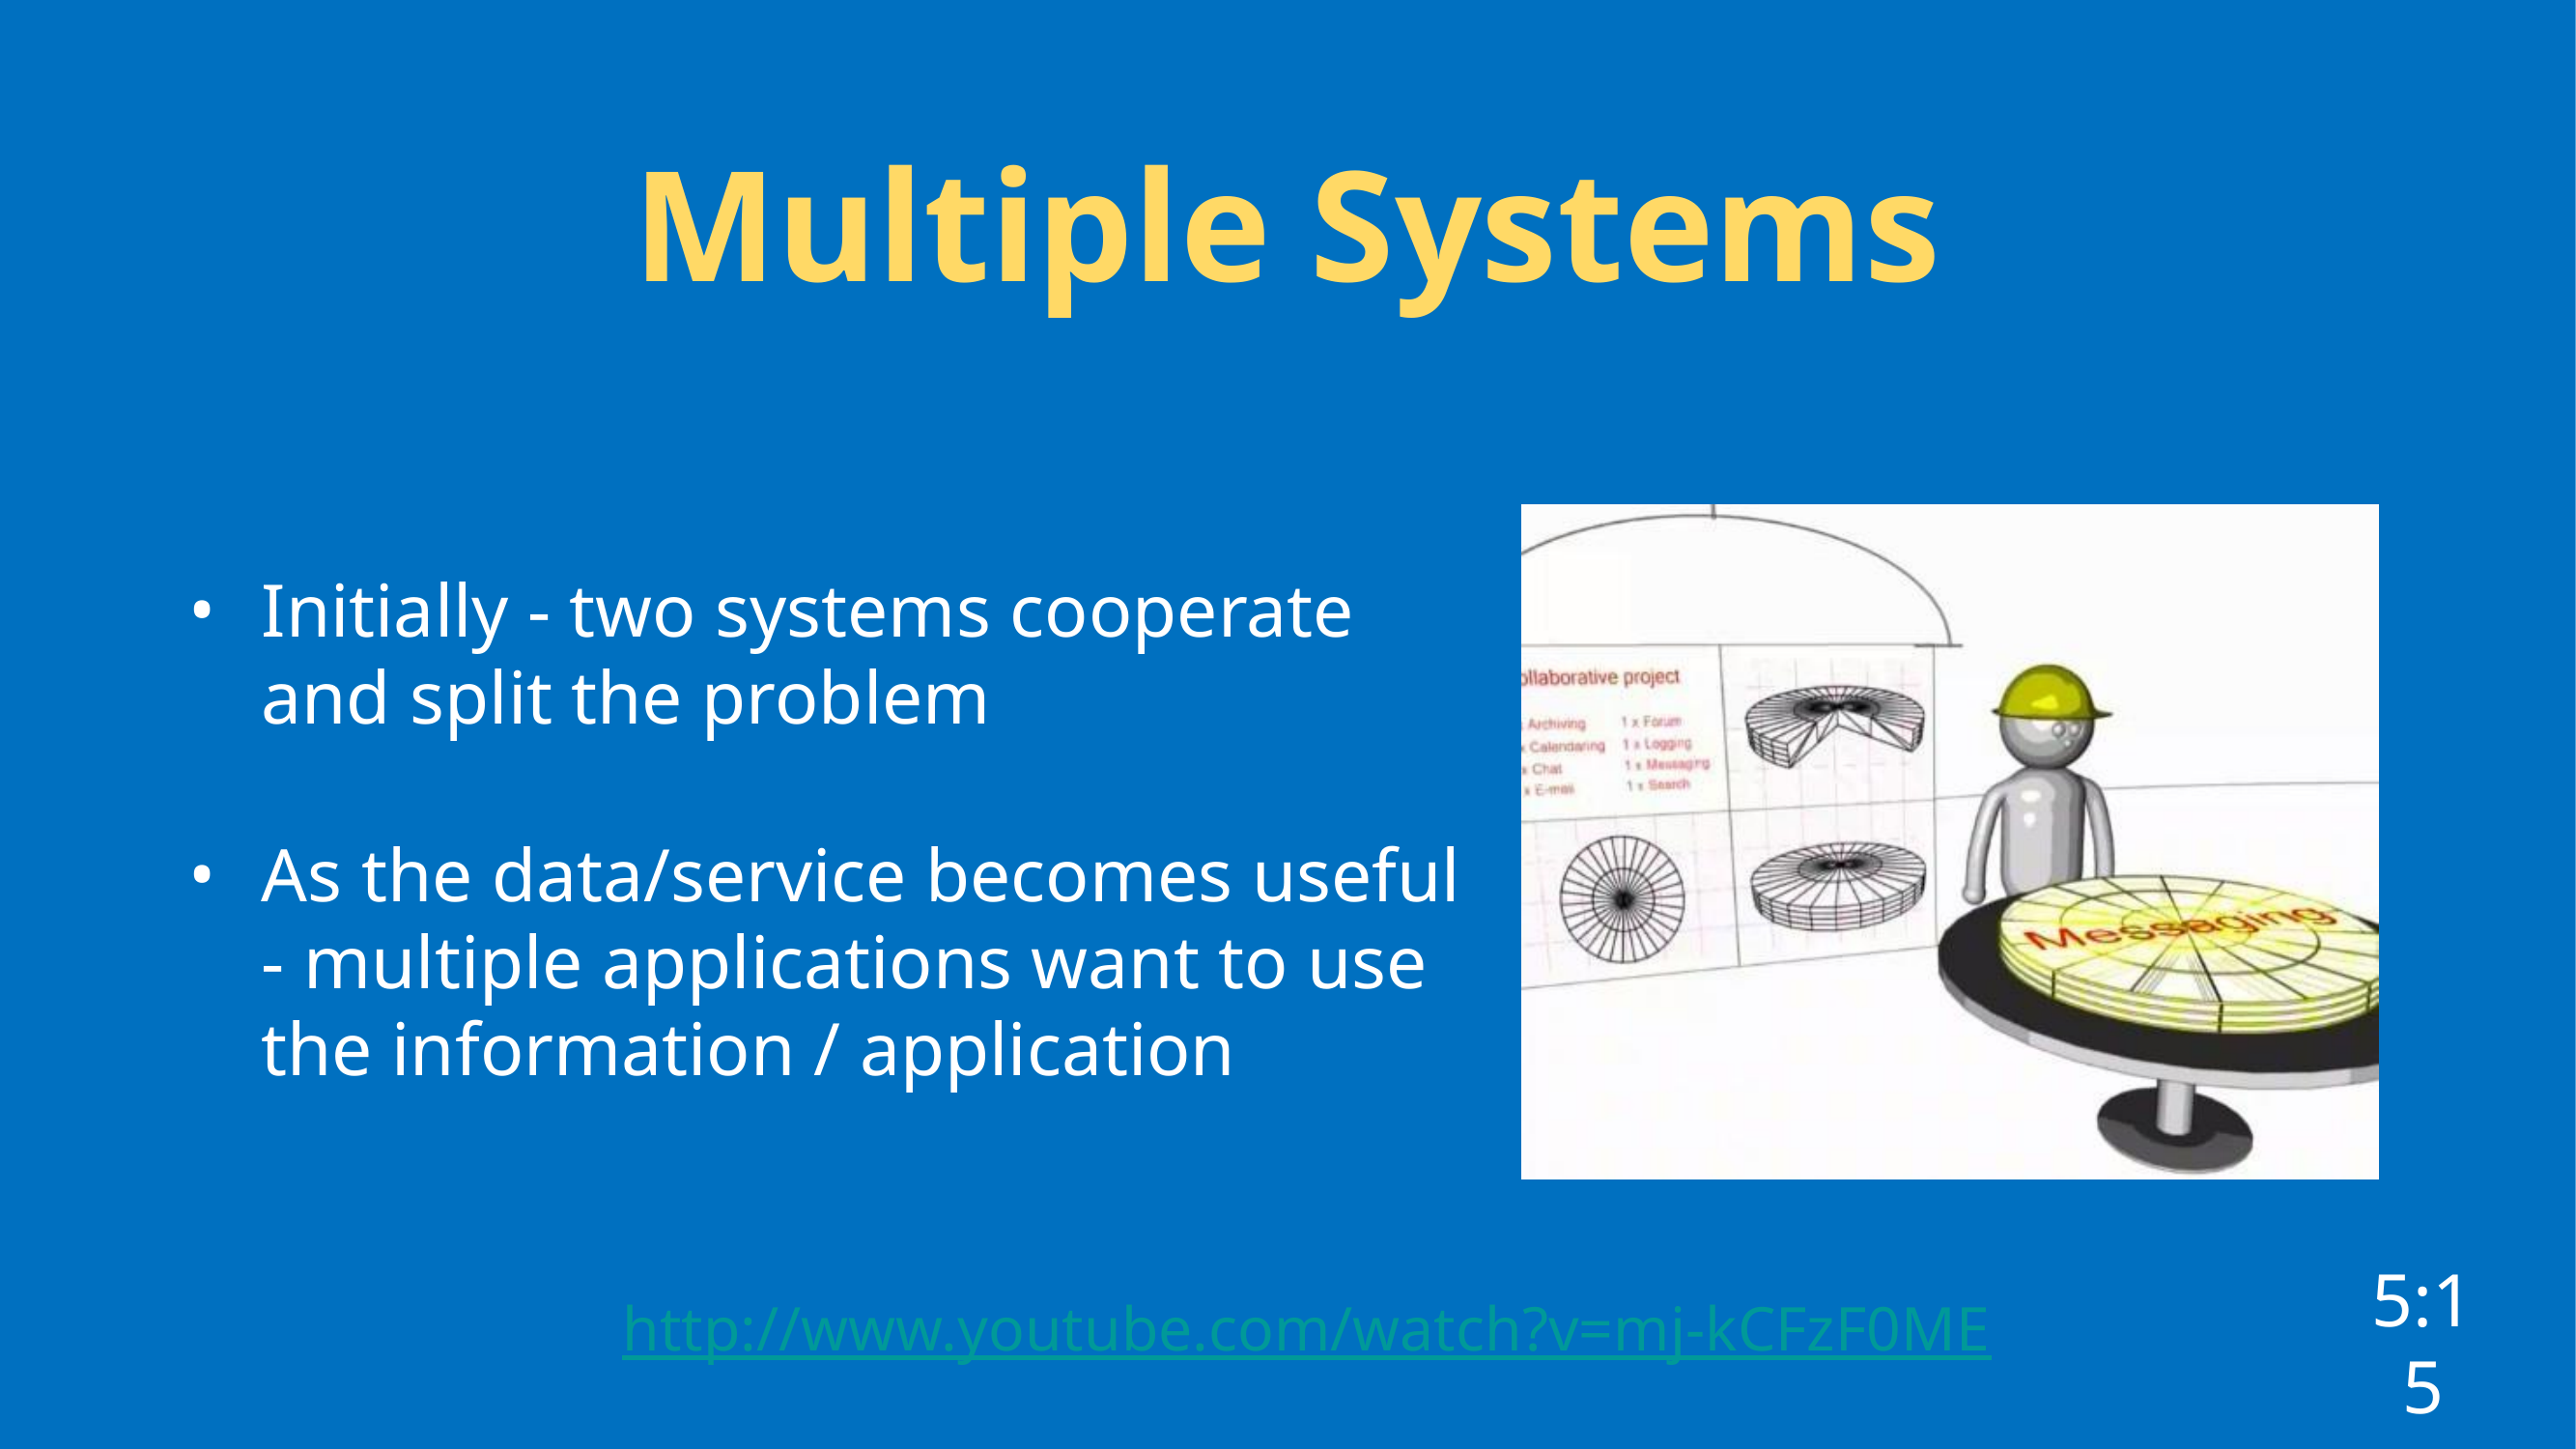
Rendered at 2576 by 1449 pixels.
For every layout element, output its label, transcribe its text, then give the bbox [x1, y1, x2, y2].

text_box 5:15 [2351, 1292, 2495, 1391]
picture [1520, 504, 2379, 1179]
title Multiple Systems [183, 38, 2391, 403]
list Initially - two systems cooperate and split the problem As the data/service becomes useful - multiple applications want to use the information / application [183, 412, 1473, 1242]
text_box http://www.youtube.com/watch?v=mj-kCFzF0ME [500, 1282, 2113, 1381]
